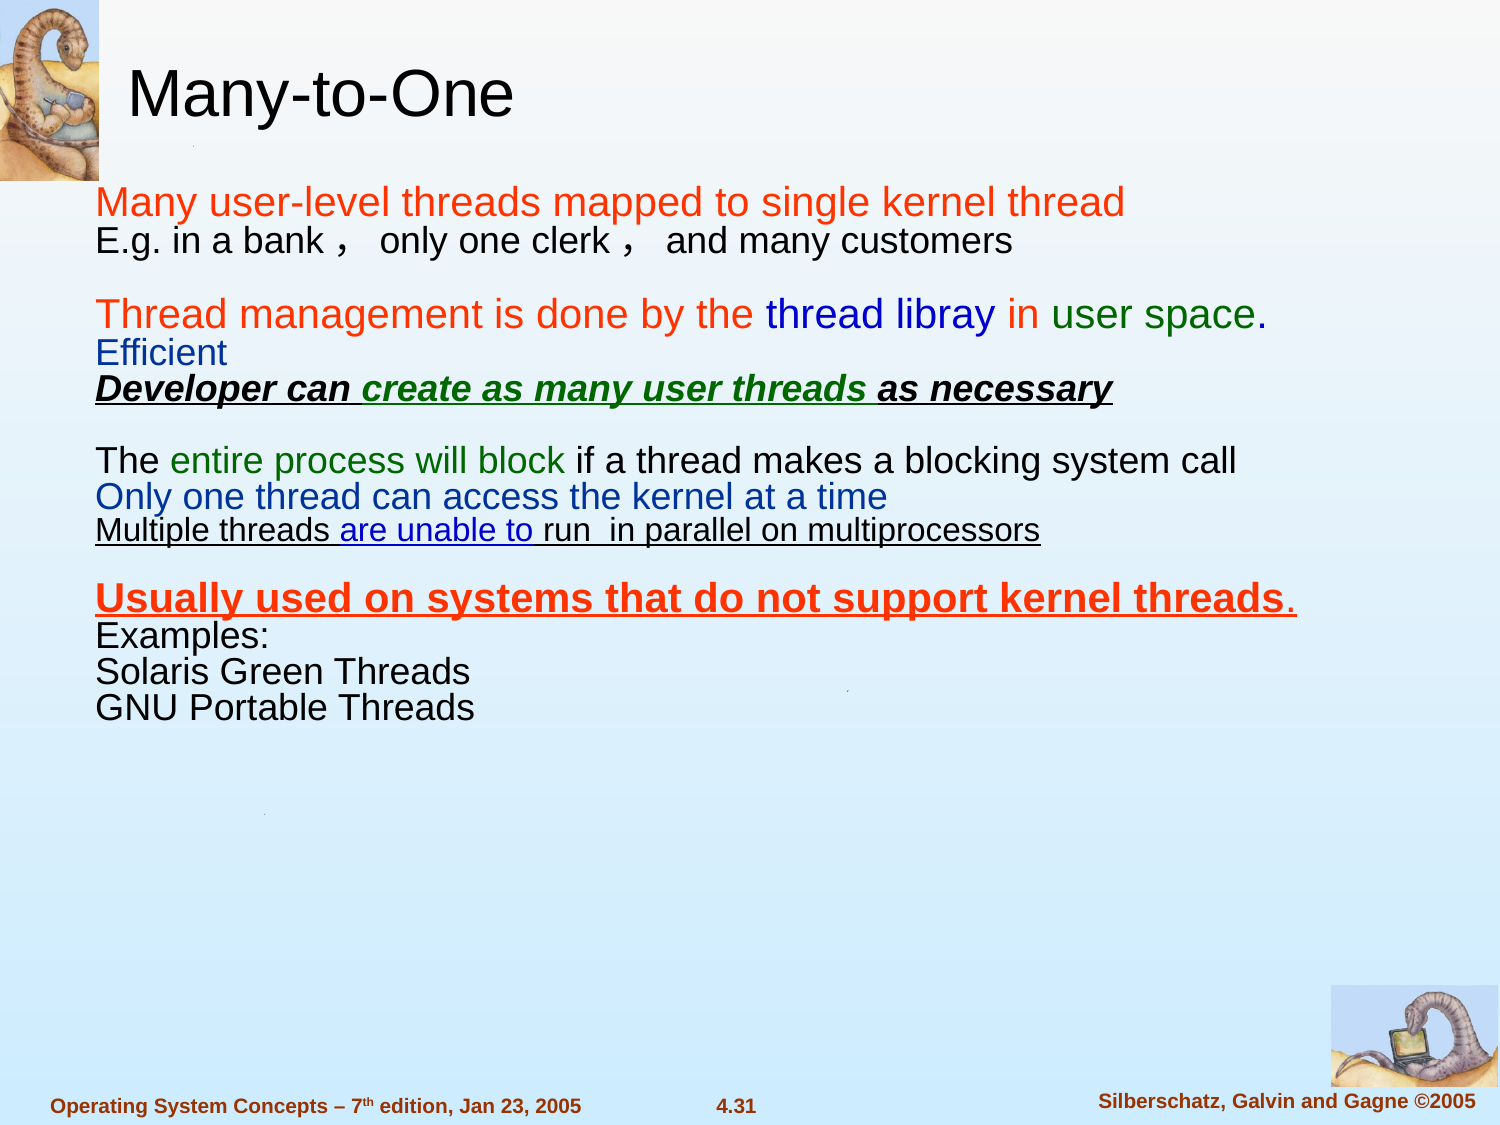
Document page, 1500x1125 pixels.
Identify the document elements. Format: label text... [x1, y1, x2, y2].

title Many-to-One [112, 37, 1438, 138]
picture [0, 0, 99, 181]
picture [1331, 985, 1498, 1087]
list Many user-level threads mapped to single kernel thread E.g. in a bank，only one clerk，and many customers Thread management is done by the thread libray in user space. Efficient Developer can create as many user threads as necessary The entire process will block if a thread makes a blocking system call Only one thread can access the kernel at a time Multiple threads are unable to run in parallel on multiprocessors Usually used on systems that do not support kernel threads. Examples: Solaris Green Threads GNU Portable Threads [80, 177, 1397, 1085]
